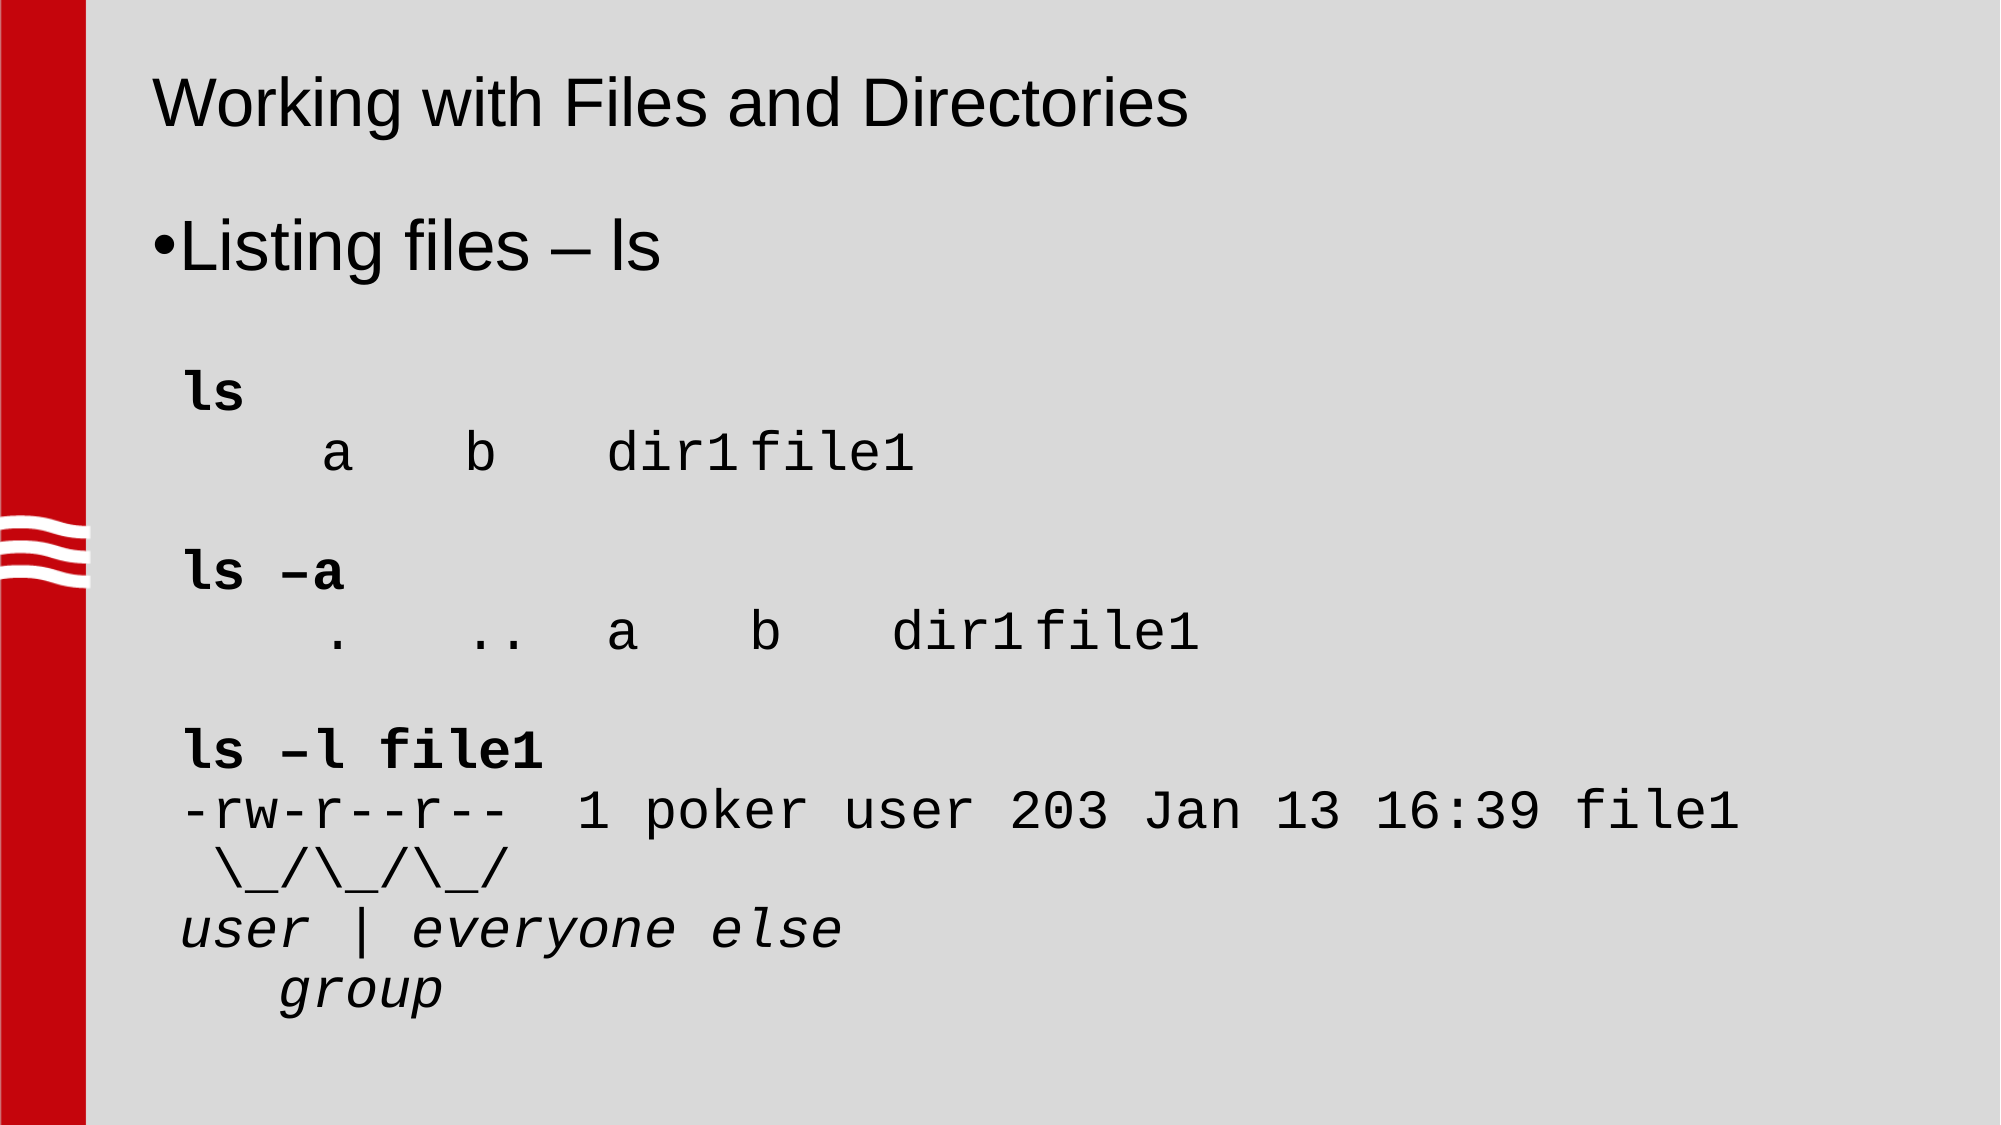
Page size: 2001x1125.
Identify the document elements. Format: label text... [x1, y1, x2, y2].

picture [0, 0, 2000, 1125]
list Listing files – ls ls a b dir1 file1 ls –a . .. a b dir1 file1 ls –l file1 -rw-r--r-- 1 poker user 203 Jan 13 16:39 file1 \_/\_/\_/ user | everyone else group [137, 201, 1863, 1031]
title Working with Files and Directories [137, 51, 1863, 157]
